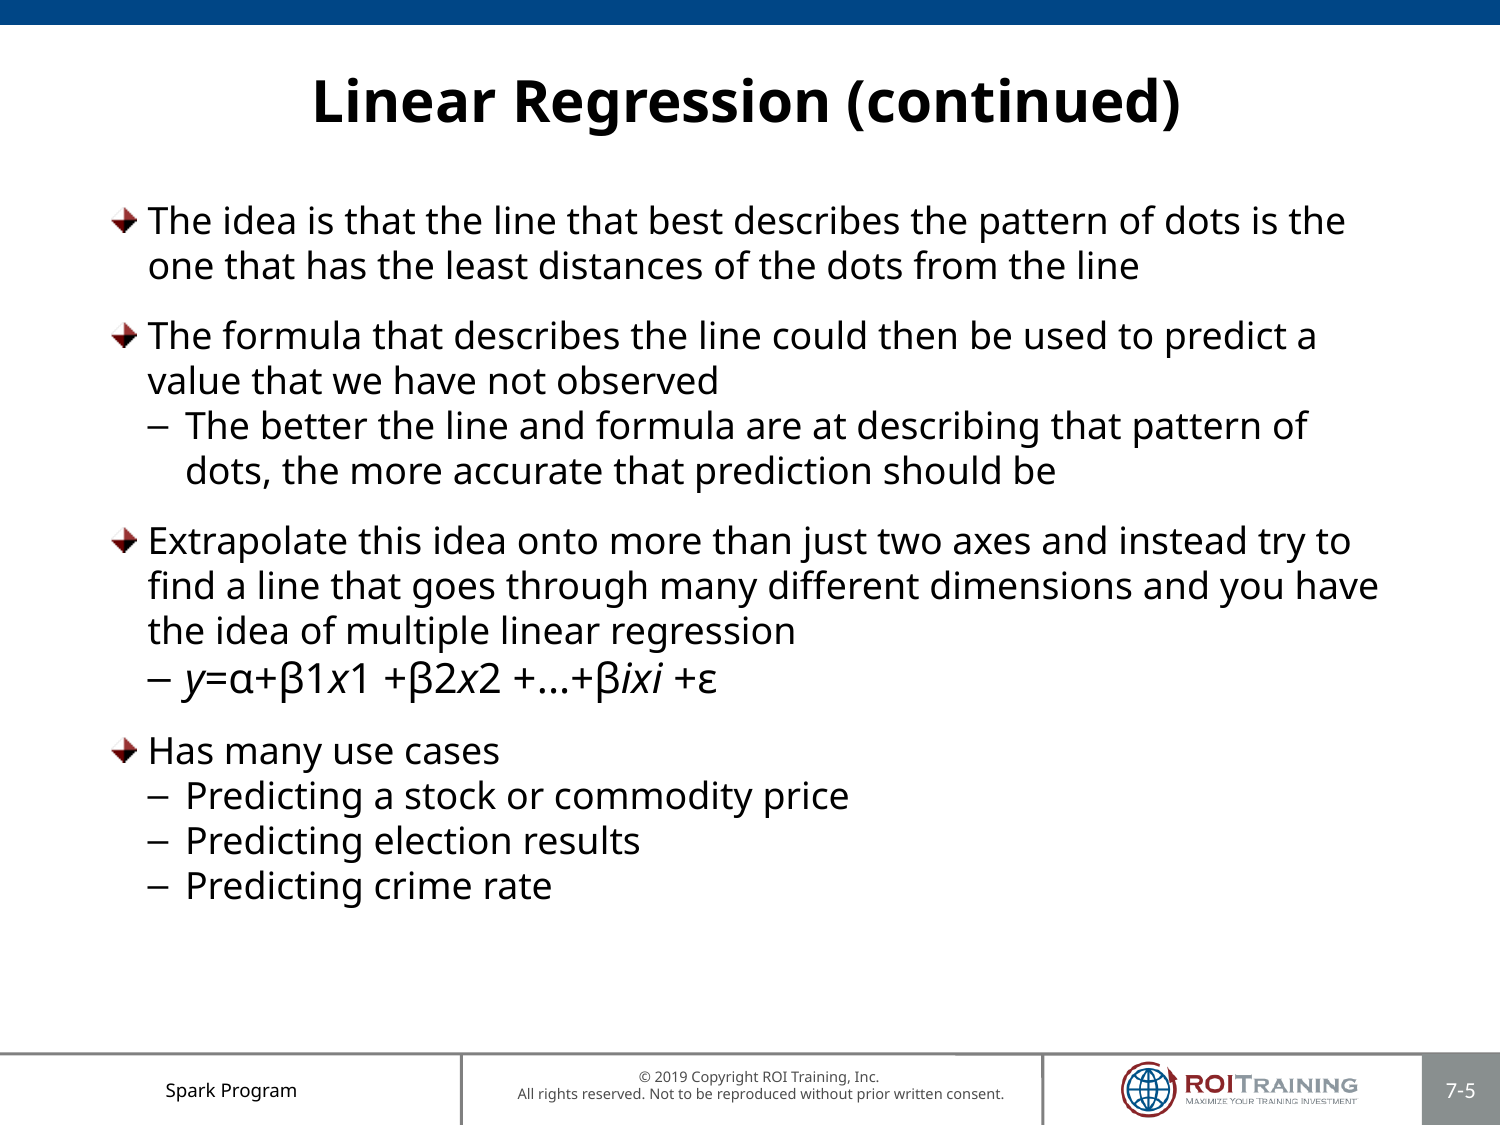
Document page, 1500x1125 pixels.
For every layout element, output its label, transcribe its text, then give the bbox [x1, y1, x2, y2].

list The idea is that the line that best describes the pattern of dots is the one that has the least distances of the dots from the line The formula that describes the line could then be used to predict a value that we have not observed The better the line and formula are at describing that pattern of dots, the more accurate that prediction should be Extrapolate this idea onto more than just two axes and instead try to find a line that goes through many different dimensions and you have the idea of multiple linear regression y=α+β1x1 +β2x2 +...+βixi +ε Has many use cases Predicting a stock or commodity price Predicting election results Predicting crime rate [95, 189, 1411, 1022]
picture [1113, 1060, 1362, 1118]
picture [110, 736, 137, 763]
picture [110, 321, 137, 348]
title Linear Regression (continued) [172, 47, 1322, 151]
picture [110, 526, 137, 553]
picture [110, 206, 137, 233]
